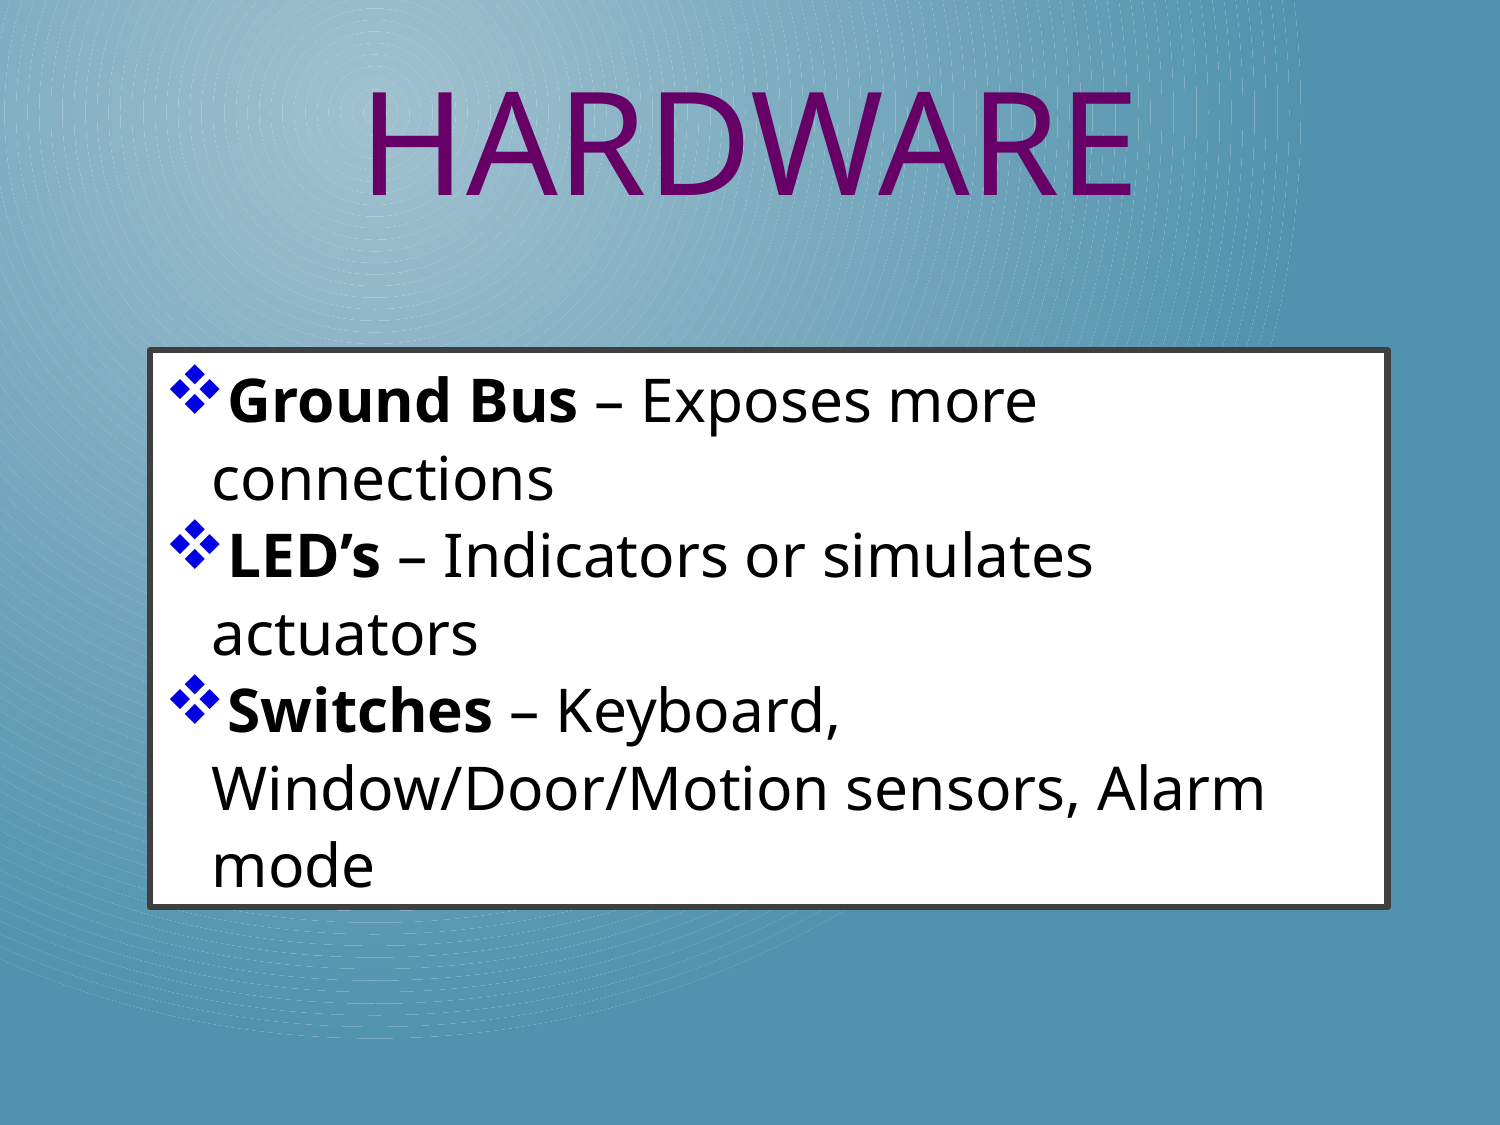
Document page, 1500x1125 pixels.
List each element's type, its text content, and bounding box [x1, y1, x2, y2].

text_box Ground Bus – Exposes more connections LED’s – Indicators or simulates actuators Switches – Keyboard, Window/Door/Motion sensors, Alarm mode [147, 347, 1391, 910]
title Hardware [0, 37, 1500, 238]
